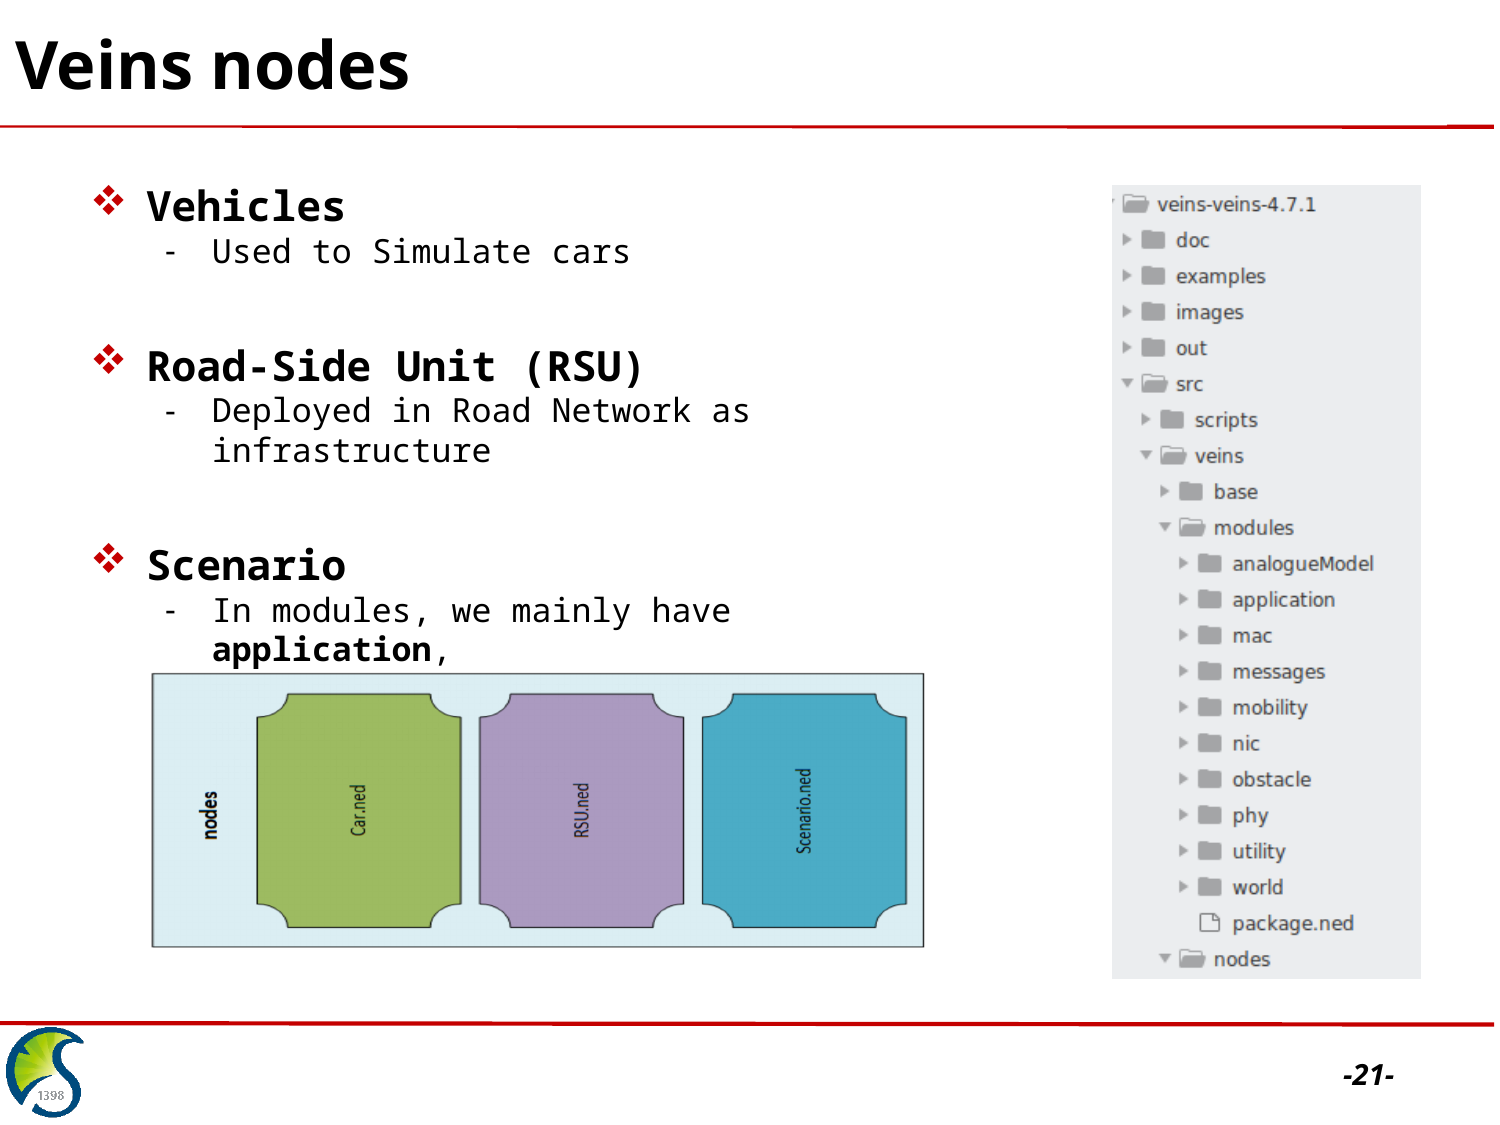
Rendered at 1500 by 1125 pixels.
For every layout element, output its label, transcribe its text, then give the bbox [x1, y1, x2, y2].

picture [1112, 184, 1421, 980]
picture [151, 422, 924, 1125]
list Vehicles Used to Simulate cars Road-Side Unit (RSU) Deployed in Road Network as infrastructure Scenario In modules, we mainly have application, mac, messages, nic, obstacle, mobility and phy subdirectories. [74, 172, 928, 984]
title Veins nodes [0, 0, 1448, 126]
picture [5, 1026, 84, 1118]
